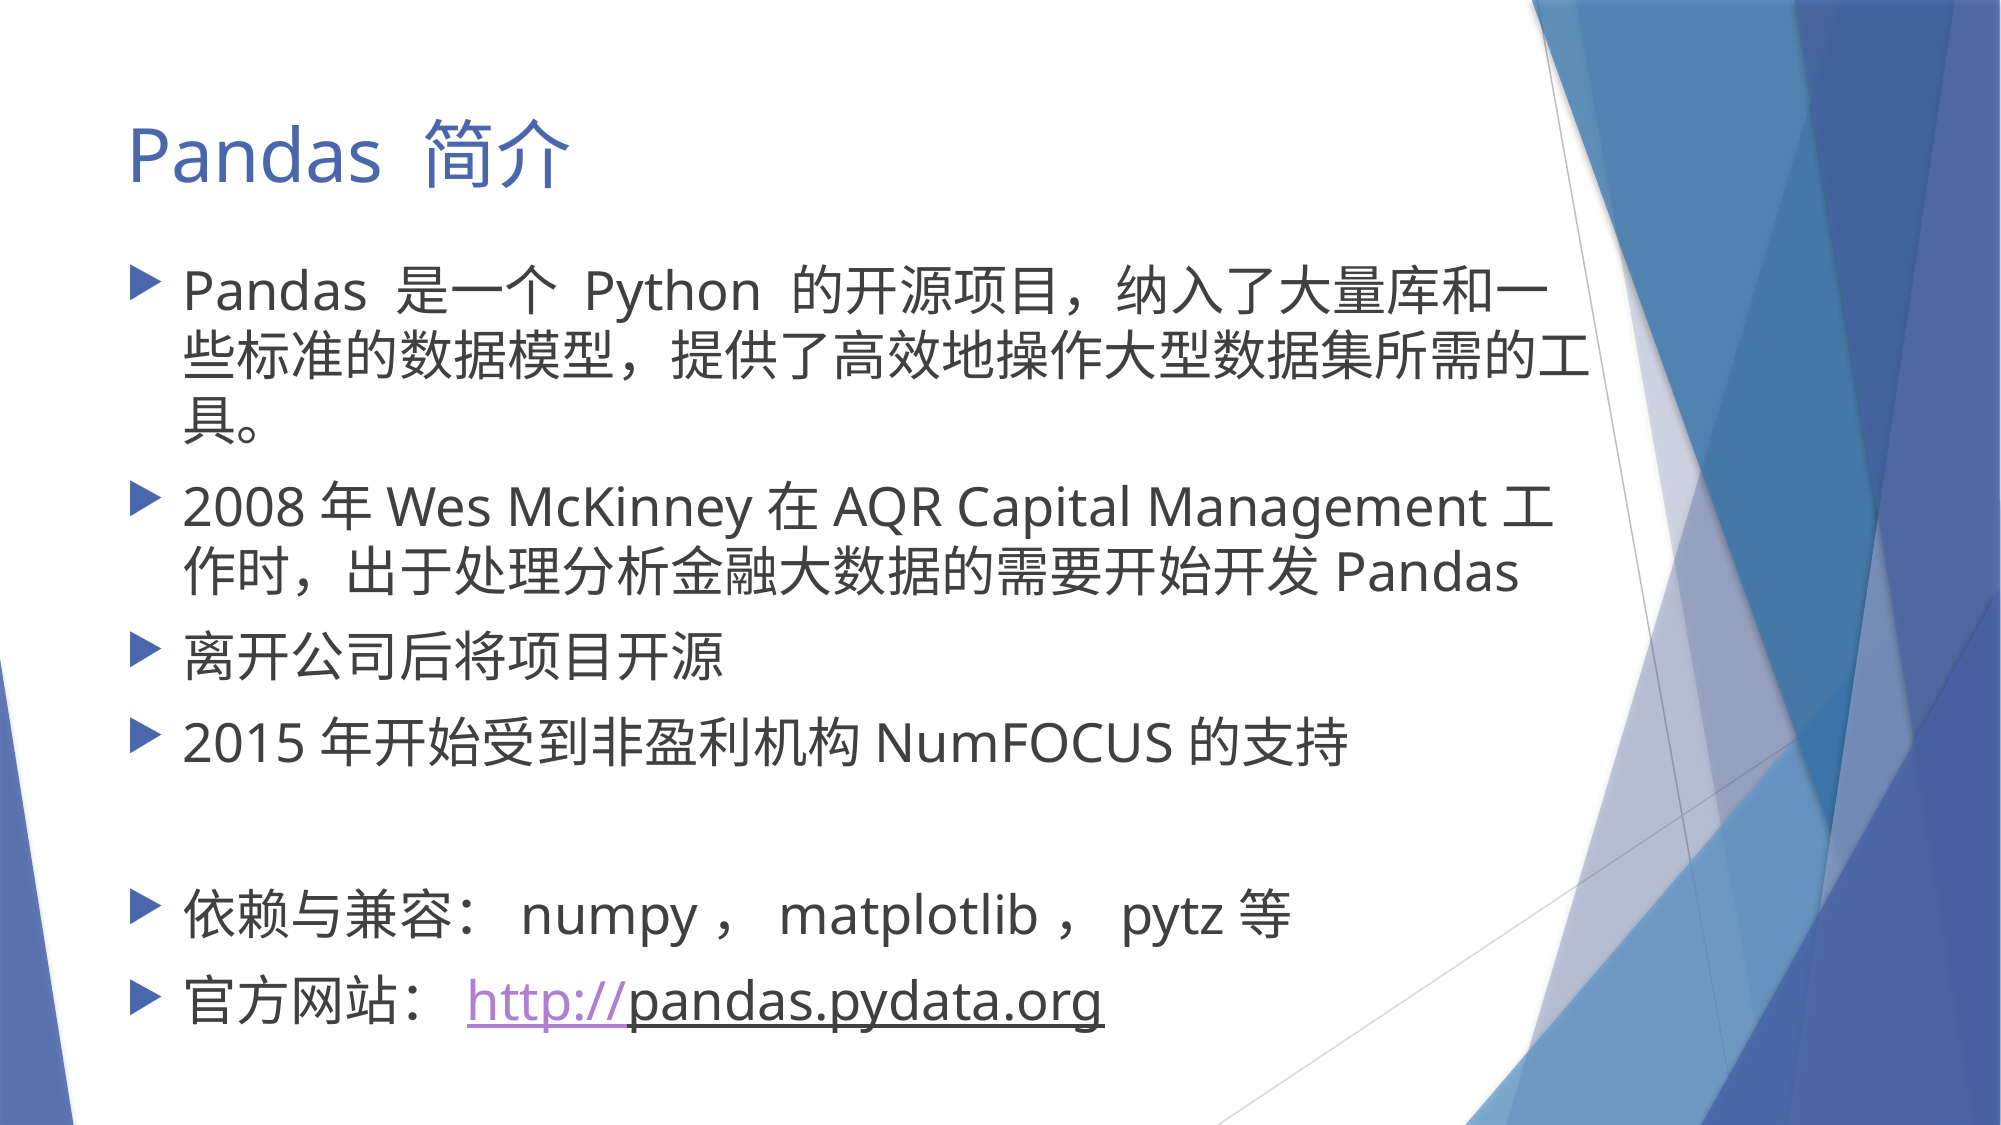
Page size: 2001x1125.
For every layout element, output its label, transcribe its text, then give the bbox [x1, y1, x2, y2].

list Pandas 是一个 Python 的开源项目，纳入了大量库和一些标准的数据模型，提供了高效地操作大型数据集所需的工具。 2008年Wes McKinney在AQR Capital Management工作时，出于处理分析金融大数据的需要开始开发Pandas 离开公司后将项目开源 2015年开始受到非盈利机构NumFOCUS的支持 依赖与兼容：numpy，matplotlib，pytz等 官方网站：http://pandas.pydata.org [111, 248, 1613, 992]
title Pandas 简介 [111, 99, 1522, 219]
